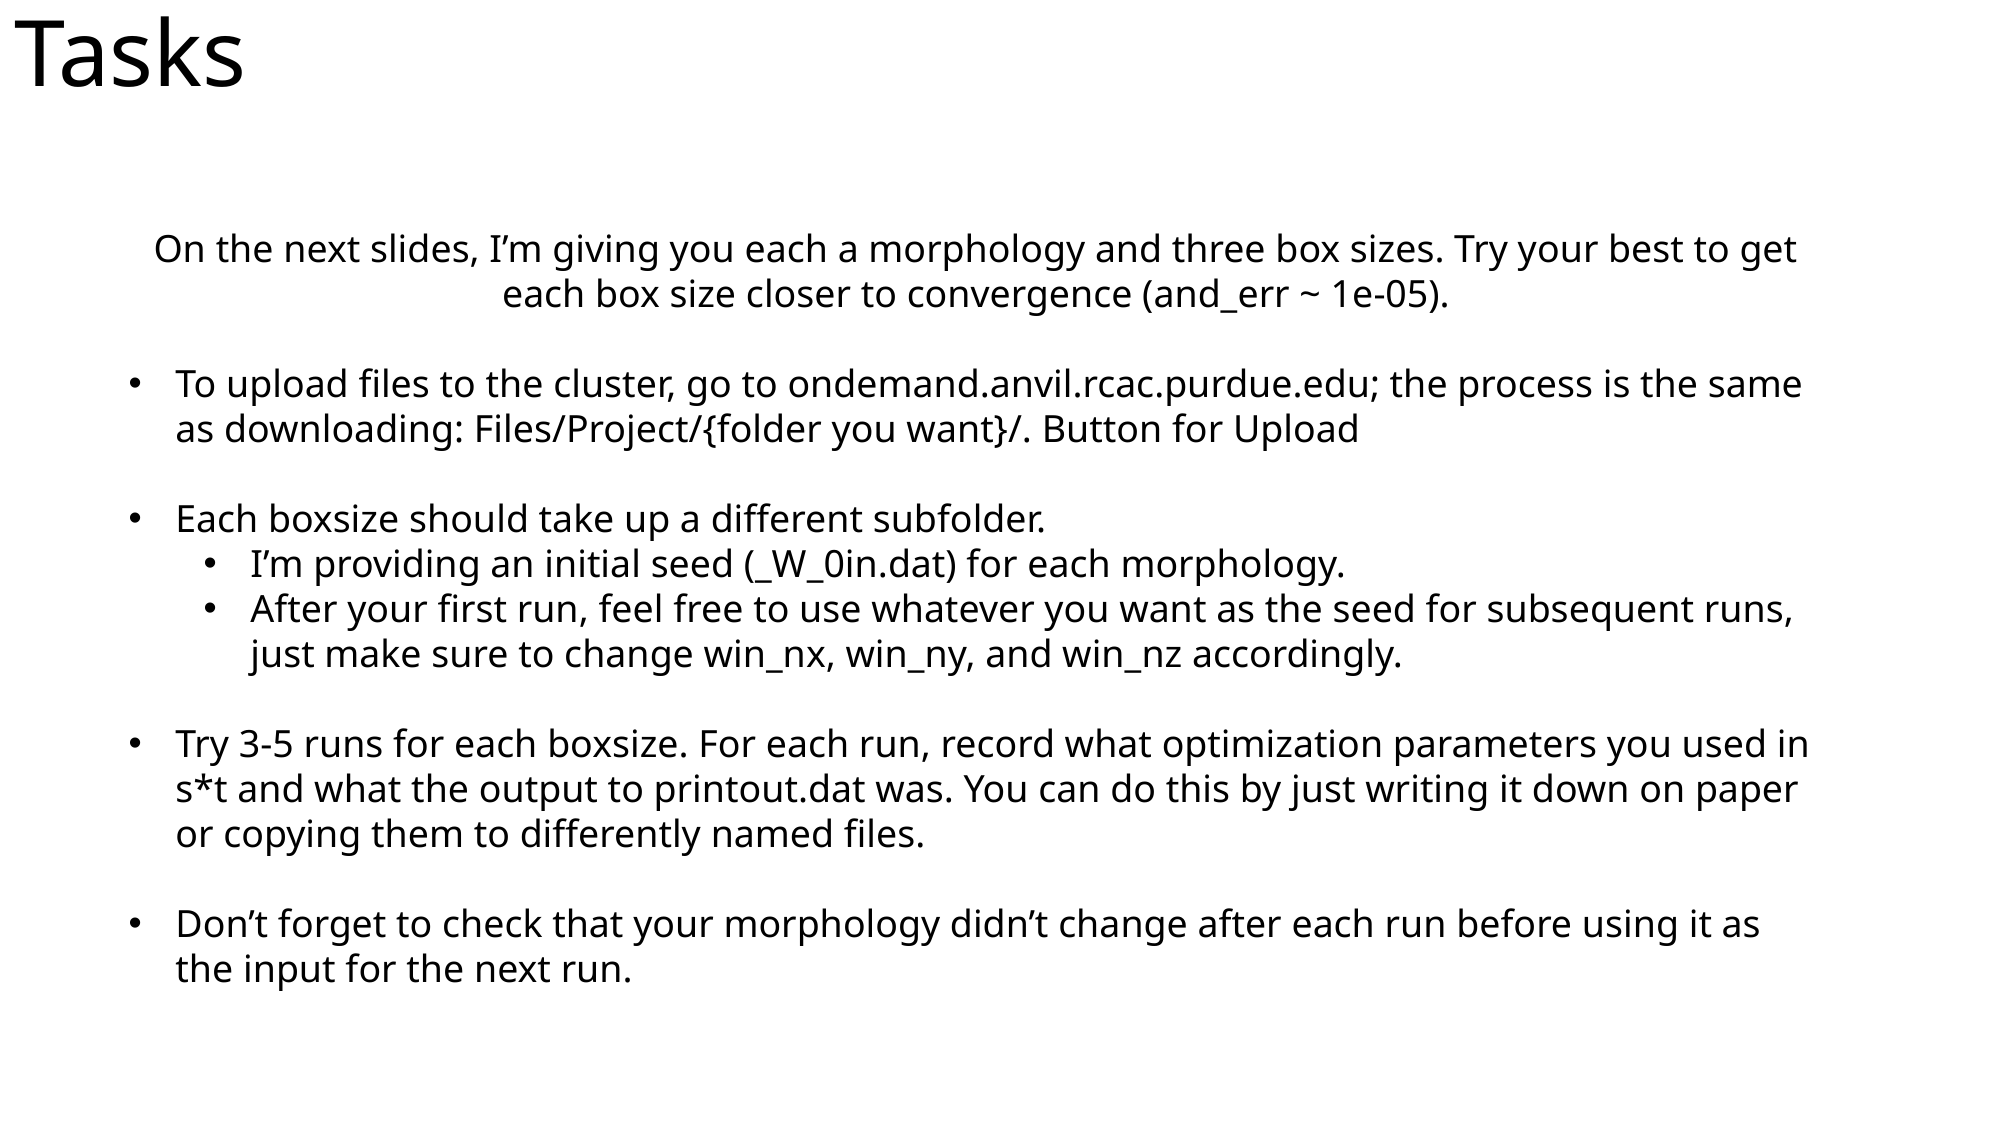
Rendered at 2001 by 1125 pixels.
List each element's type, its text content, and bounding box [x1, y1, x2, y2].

text_box Tasks [0, 0, 1725, 218]
text_box On the next slides, I’m giving you each a morphology and three box sizes. Try your best to get each box size closer to convergence (and_err ~ 1e-05). To upload files to the cluster, go to ondemand.anvil.rcac.purdue.edu; the process is the same as downloading: Files/Project/{folder you want}/. Button for Upload Each boxsize should take up a different subfolder. I’m providing an initial seed (_W_0in.dat) for each morphology. After your first run, feel free to use whatever you want as the seed for subsequent runs, just make sure to change win_nx, win_ny, and win_nz accordingly. Try 3-5 runs for each boxsize. For each run, record what optimization parameters you used in s*t and what the output to printout.dat was. You can do this by just writing it down on paper or copying them to differently named files. Don’t forget to check that your morphology didn’t change after each run before using it as the input for the next run. [113, 217, 1839, 998]
